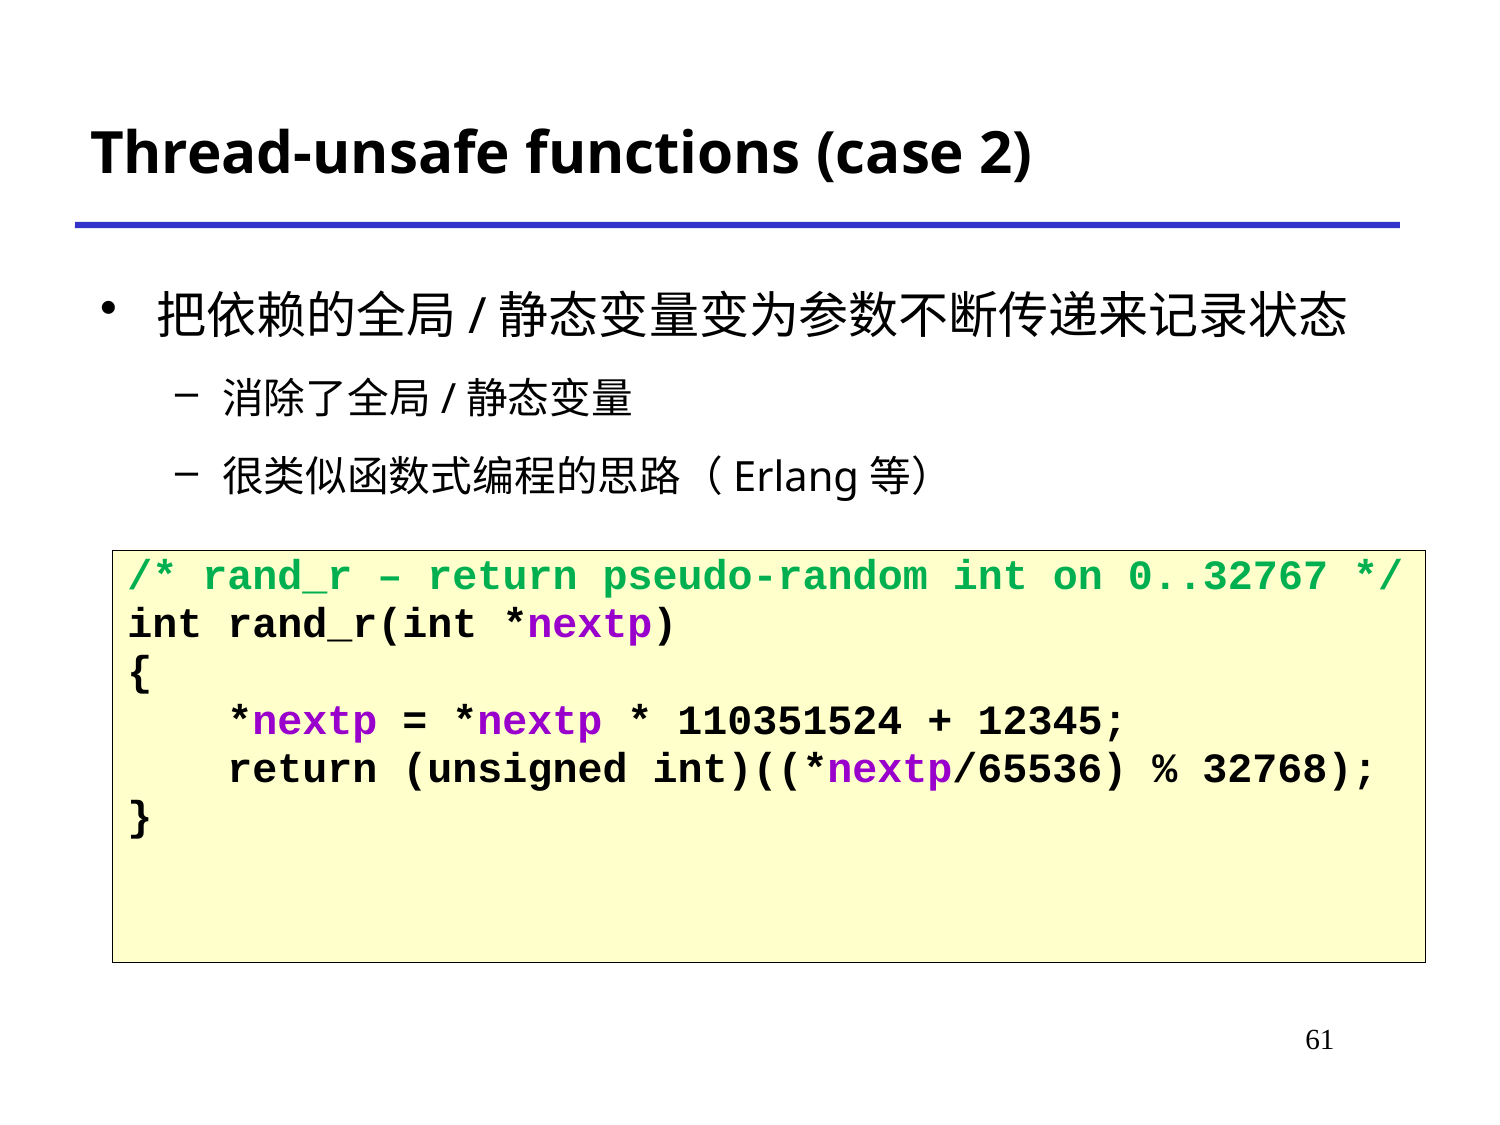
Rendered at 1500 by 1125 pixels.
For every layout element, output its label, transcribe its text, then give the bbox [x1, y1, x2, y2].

slide_number 65 [1137, 1012, 1351, 1088]
list /* rand_r – return pseudo-random int on 0..32767 */ int rand_r(int *nextp) { *nextp = *nextp * 110351524 + 12345; return (unsigned int)((*nextp/65536) % 32768); } [112, 549, 1425, 963]
title Thread-unsafe functions (case 2) [75, 75, 1400, 225]
text_box 把依赖的全局/静态变量变为参数不断传递来记录状态 消除了全局/静态变量 很类似函数式编程的思路（Erlang等） [85, 252, 1475, 365]
